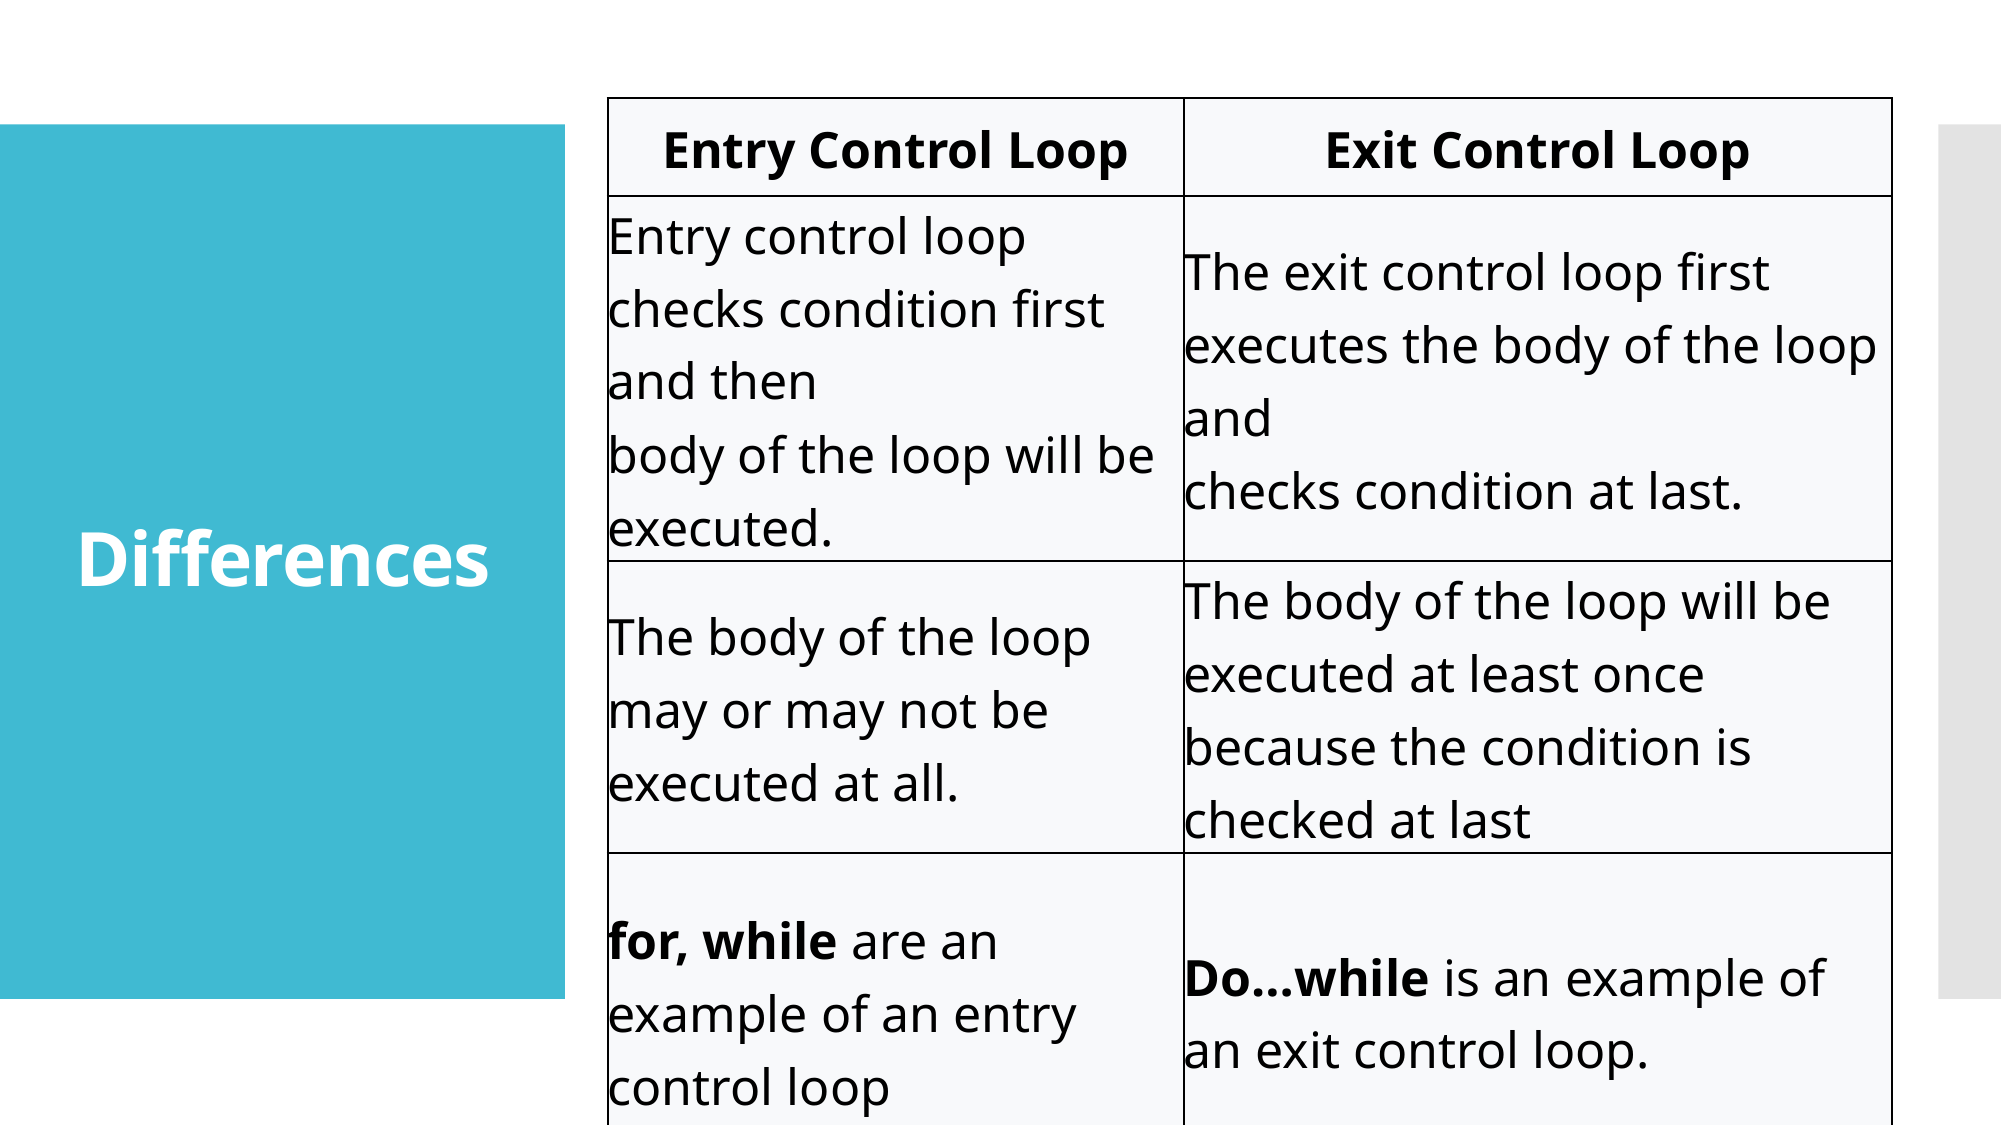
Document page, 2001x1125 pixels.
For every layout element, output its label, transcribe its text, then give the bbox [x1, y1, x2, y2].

table_cell Do…while is an example of an exit control loop. [1185, 854, 1891, 1125]
table_header Entry Control Loop [609, 99, 1183, 195]
table_cell The body of the loop may or may not be executed at all. [609, 562, 1183, 852]
table_cell The body of the loop will be executed at least once because the condition is checked at last [1185, 562, 1891, 852]
table_cell The exit control loop first executes the body of the loop and checks condition at last. [1185, 197, 1891, 560]
table_cell for, while are an example of an entry control loop [609, 854, 1183, 1125]
title Differences [41, 184, 525, 940]
table_cell Entry control loop checks condition first and then body of the loop will be executed. [609, 197, 1183, 560]
table_header Exit Control Loop [1185, 99, 1891, 195]
